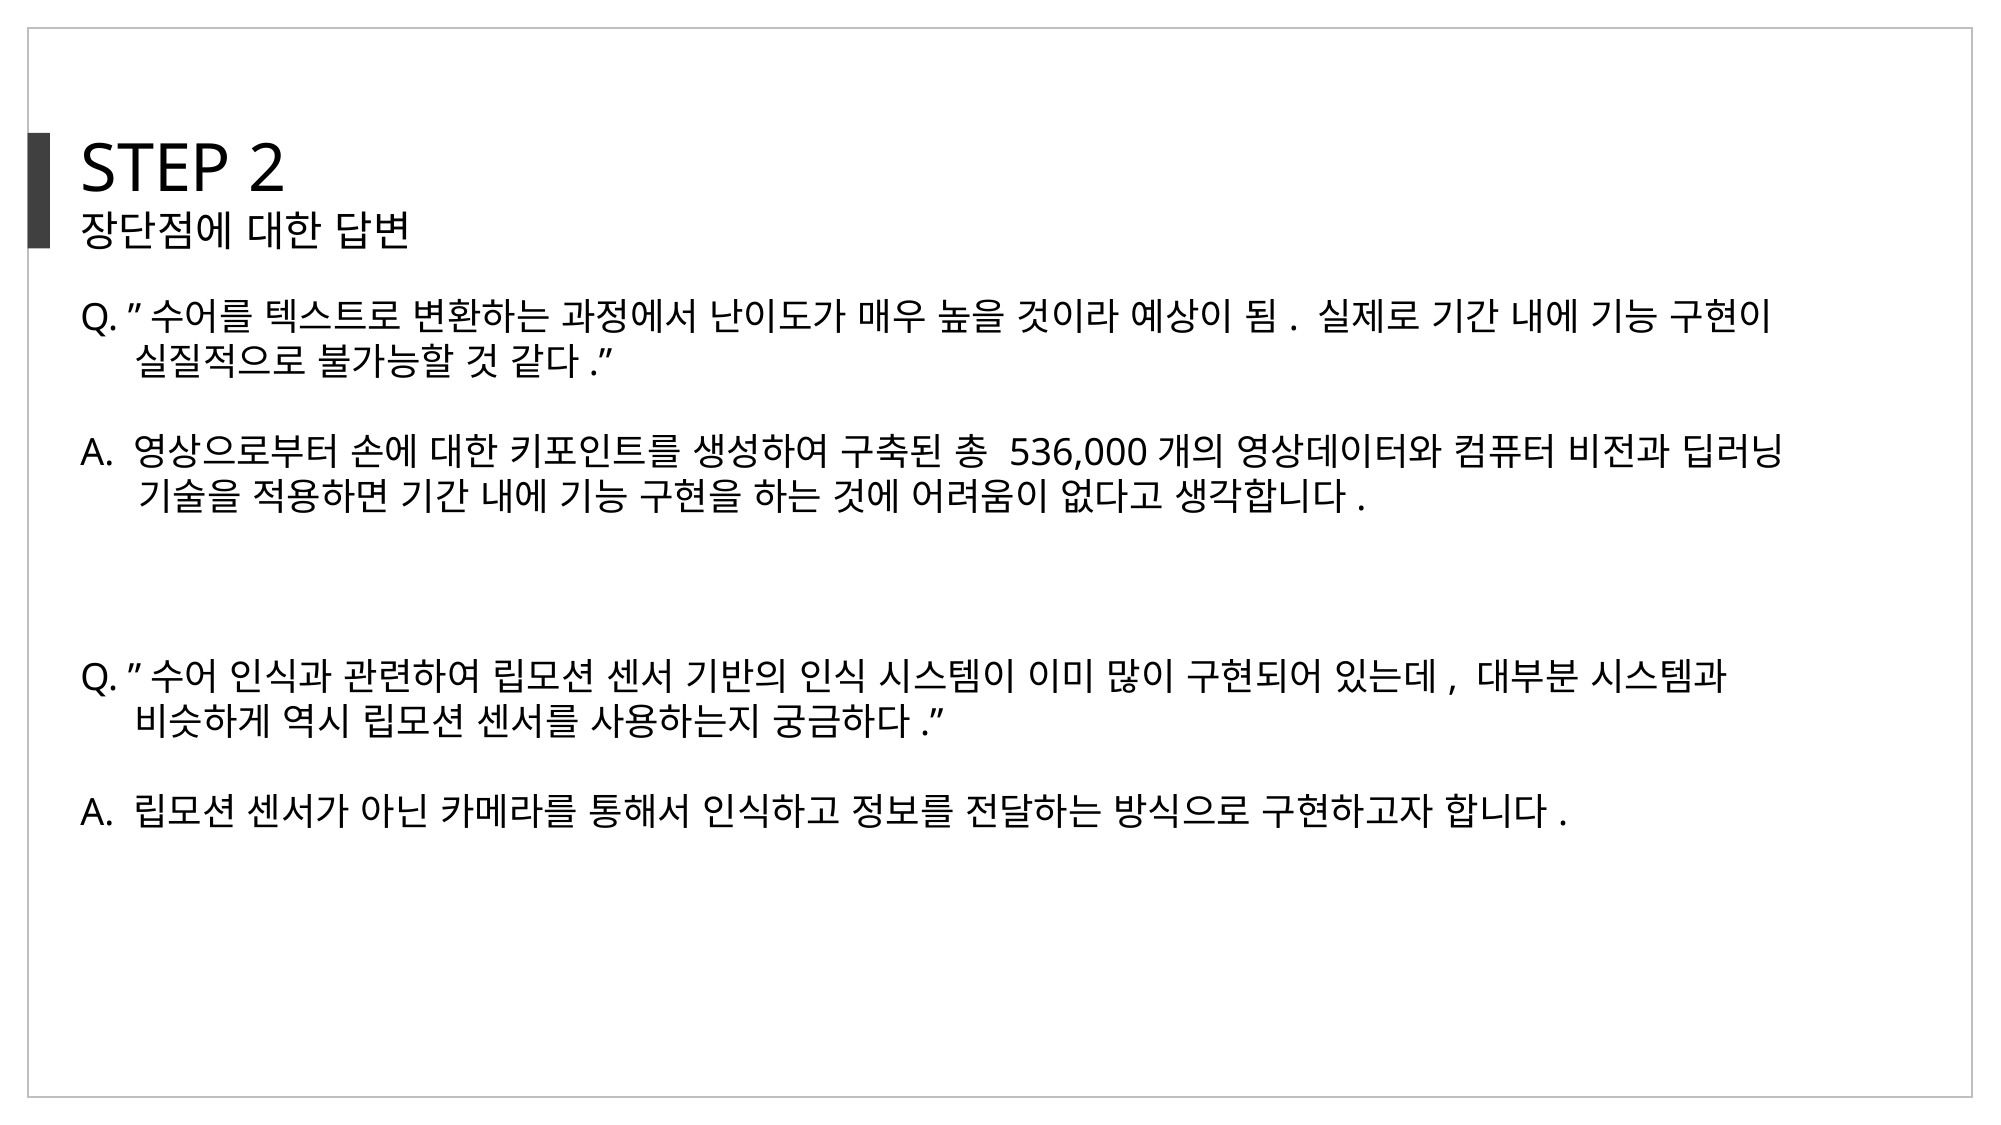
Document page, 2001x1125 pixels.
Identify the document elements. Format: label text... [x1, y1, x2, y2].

text_box STEP 2 장단점에 대한 답변 [65, 117, 863, 263]
text_box Q. ”수어를 텍스트로 변환하는 과정에서 난이도가 매우 높을 것이라 예상이 됨. 실제로 기간 내에 기능 구현이 실질적으로 불가능할 것 같다.” A. 영상으로부터 손에 대한 키포인트를 생성하여 구축된 총 536,000개의 영상데이터와 컴퓨터 비전과 딥러닝 기술을 적용하면 기간 내에 기능 구현을 하는 것에 어려움이 없다고 생각합니다. Q. ”수어 인식과 관련하여 립모션 센서 기반의 인식 시스템이 이미 많이 구현되어 있는데, 대부분 시스템과 비슷하게 역시 립모션 센서를 사용하는지 궁금하다.” A. 립모션 센서가 아닌 카메라를 통해서 인식하고 정보를 전달하는 방식으로 구현하고자 합니다. [65, 285, 1933, 841]
text_box [27, 27, 1973, 1098]
text_box [67, 207, 2000, 306]
text_box [27, 132, 51, 249]
